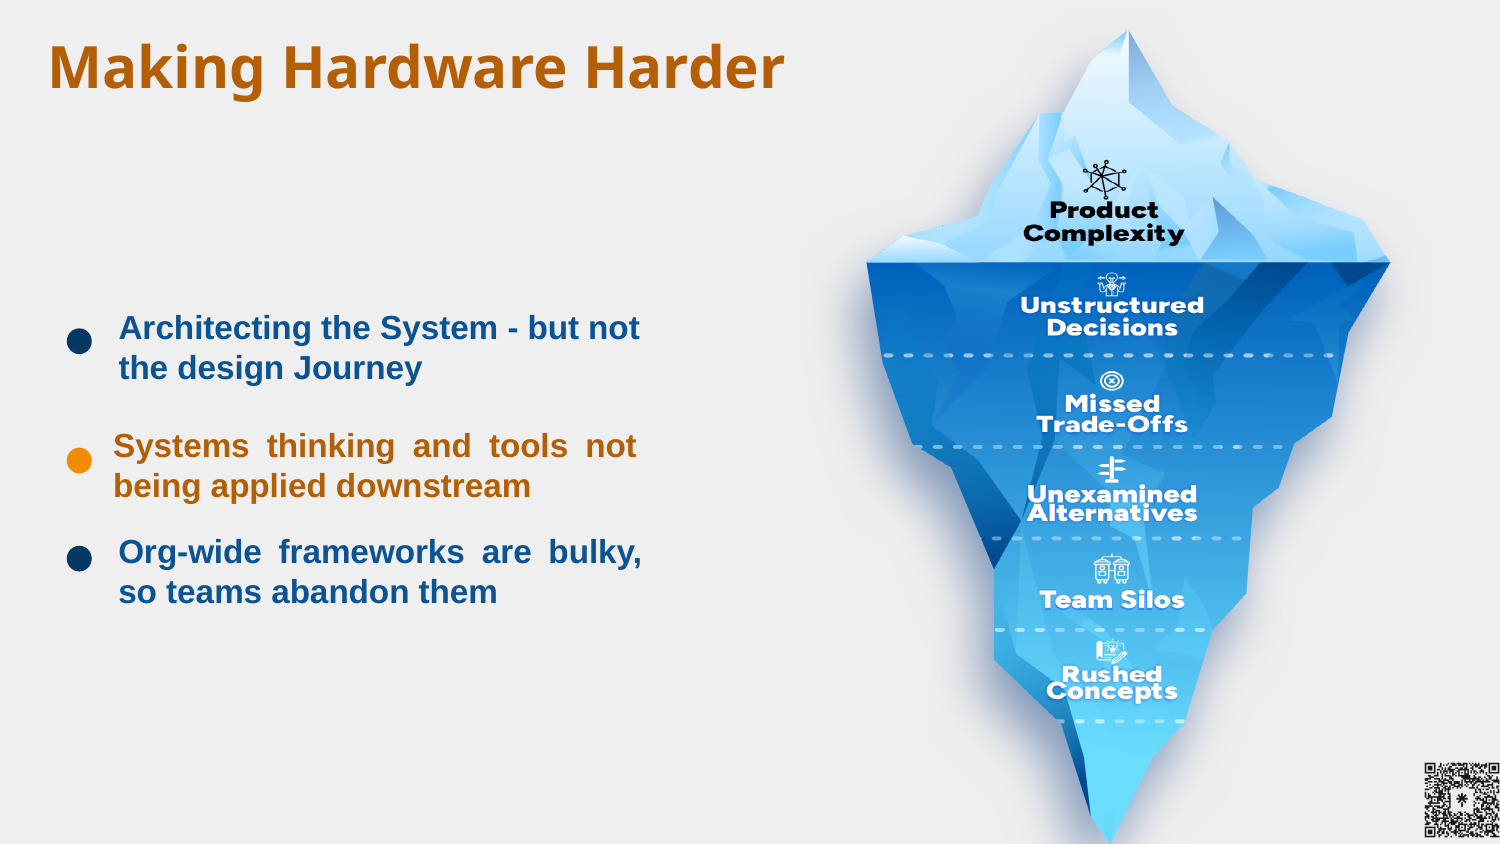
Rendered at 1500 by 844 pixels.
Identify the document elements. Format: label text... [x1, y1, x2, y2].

text_box Making Hardware Harder [32, 14, 937, 137]
picture [1424, 762, 1500, 839]
text_box [66, 447, 92, 474]
picture [864, 29, 1392, 844]
text_box Systems thinking and tools not being applied downstream [98, 408, 653, 520]
text_box [66, 545, 92, 572]
text_box Org-wide frameworks are bulky, so teams abandon them [103, 514, 658, 626]
text_box [66, 328, 92, 355]
text_box Architecting the System - but not the design Journey [103, 291, 681, 387]
